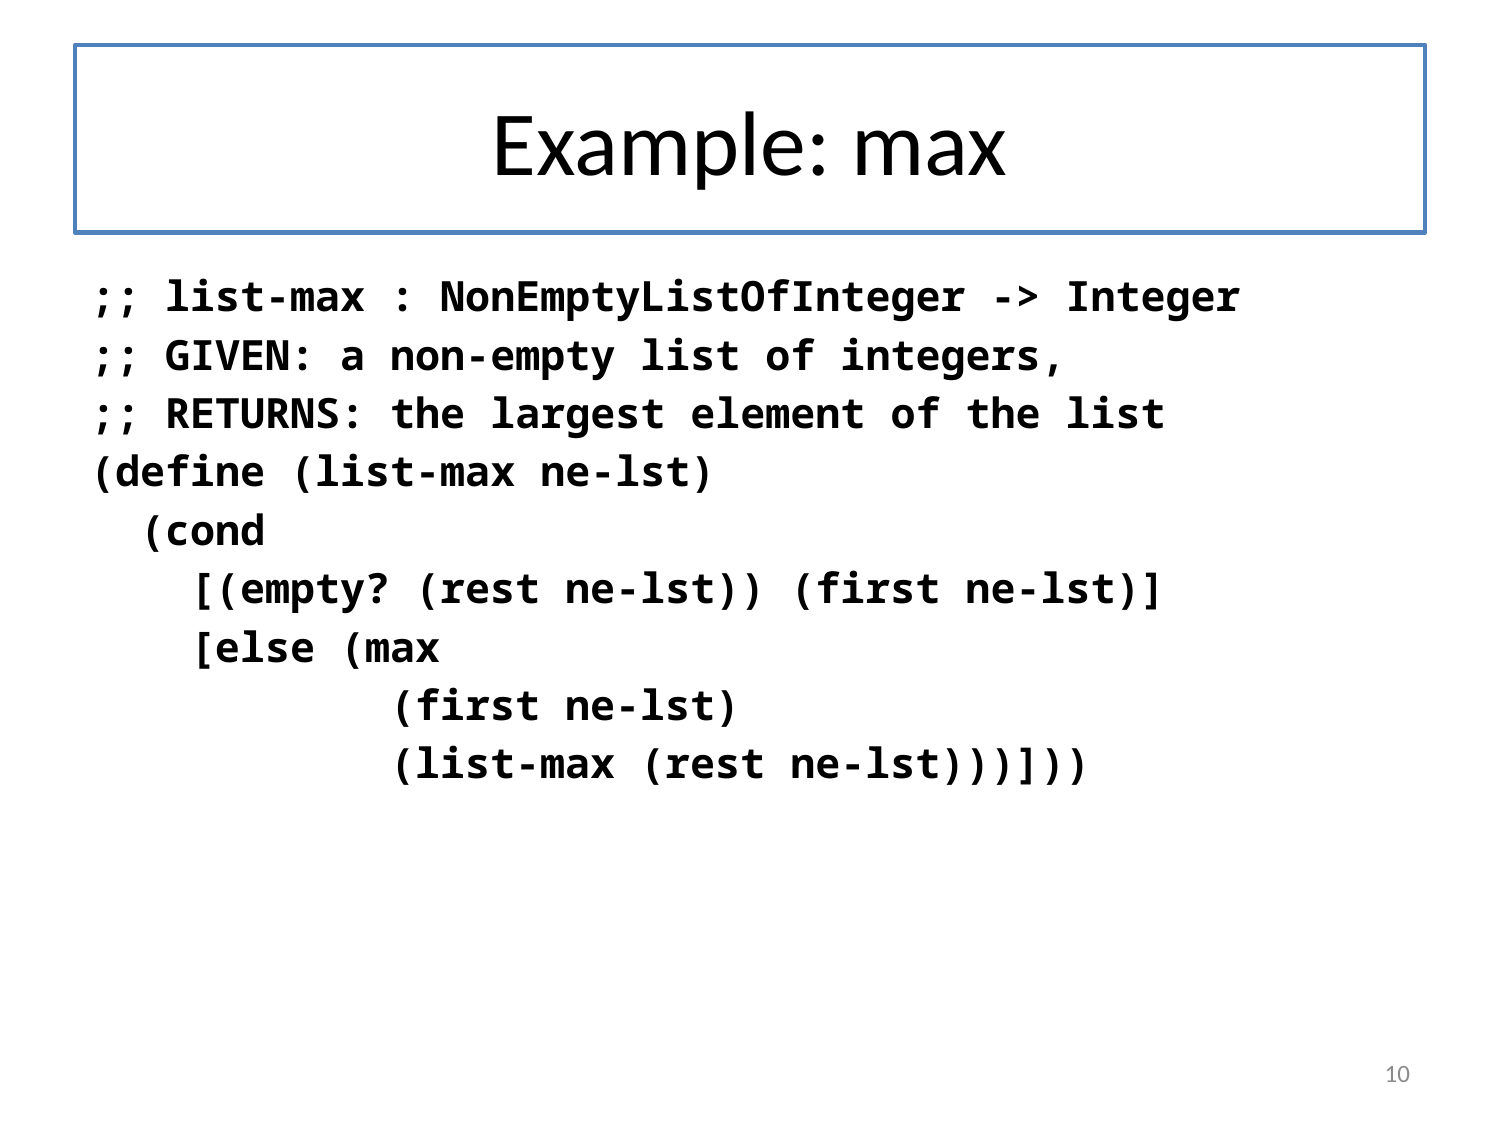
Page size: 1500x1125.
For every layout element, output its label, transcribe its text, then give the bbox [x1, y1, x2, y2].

list ;; list-max : NonEmptyListOfInteger -> Integer ;; GIVEN: a non-empty list of integers, ;; RETURNS: the largest element of the list (define (list-max ne-lst) (cond [(empty? (rest ne-lst)) (first ne-lst)] [else (max (first ne-lst) (list-max (rest ne-lst)))])) [75, 262, 1425, 1005]
title Example: max [73, 43, 1427, 235]
slide_number 10 [1074, 1042, 1425, 1103]
